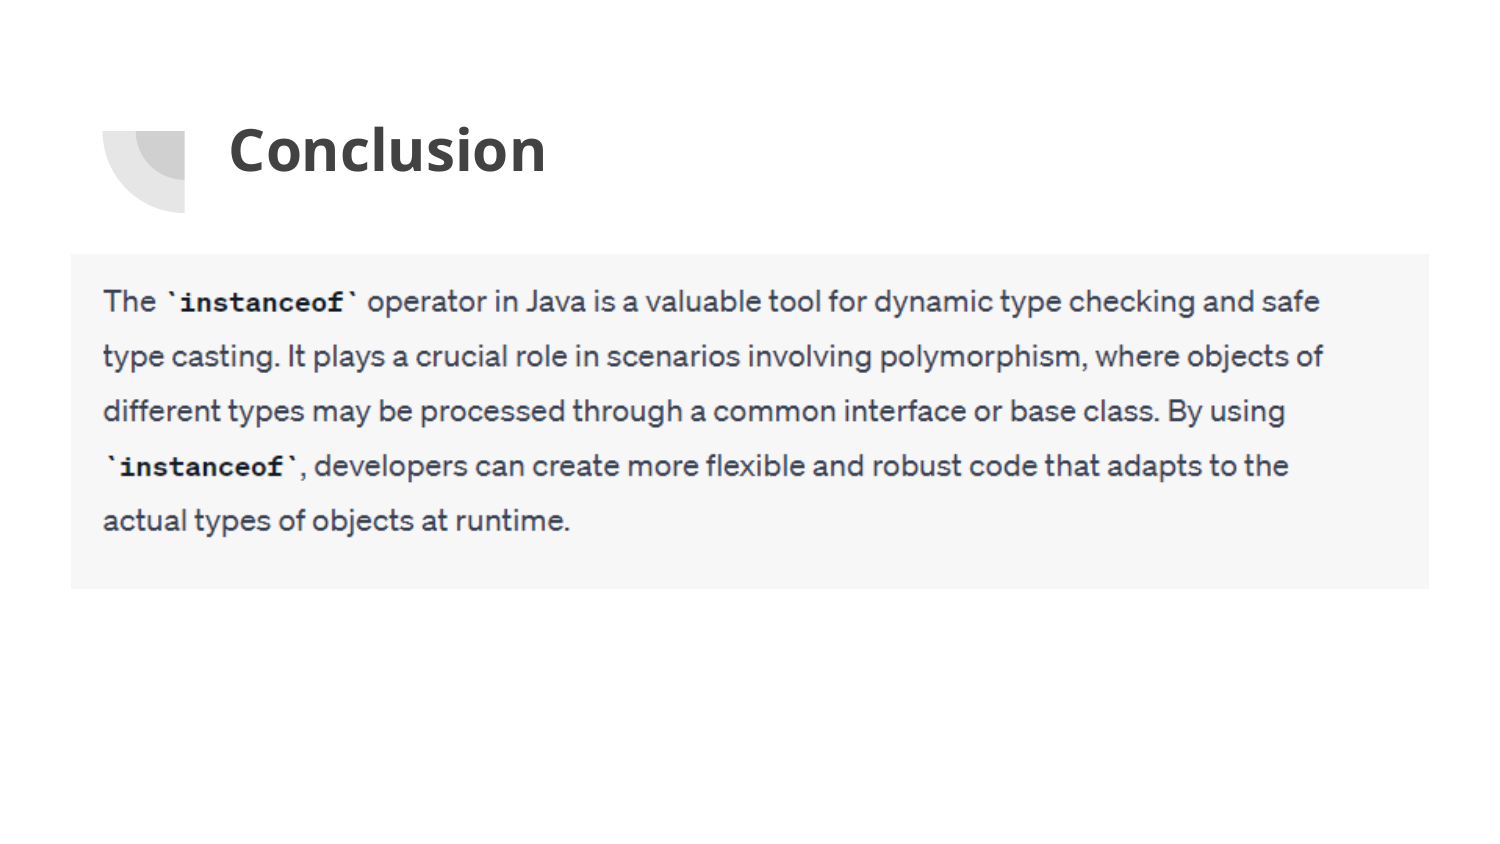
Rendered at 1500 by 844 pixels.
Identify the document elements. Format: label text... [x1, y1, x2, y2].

title Conclusion [213, 98, 1368, 253]
picture [71, 254, 1429, 590]
